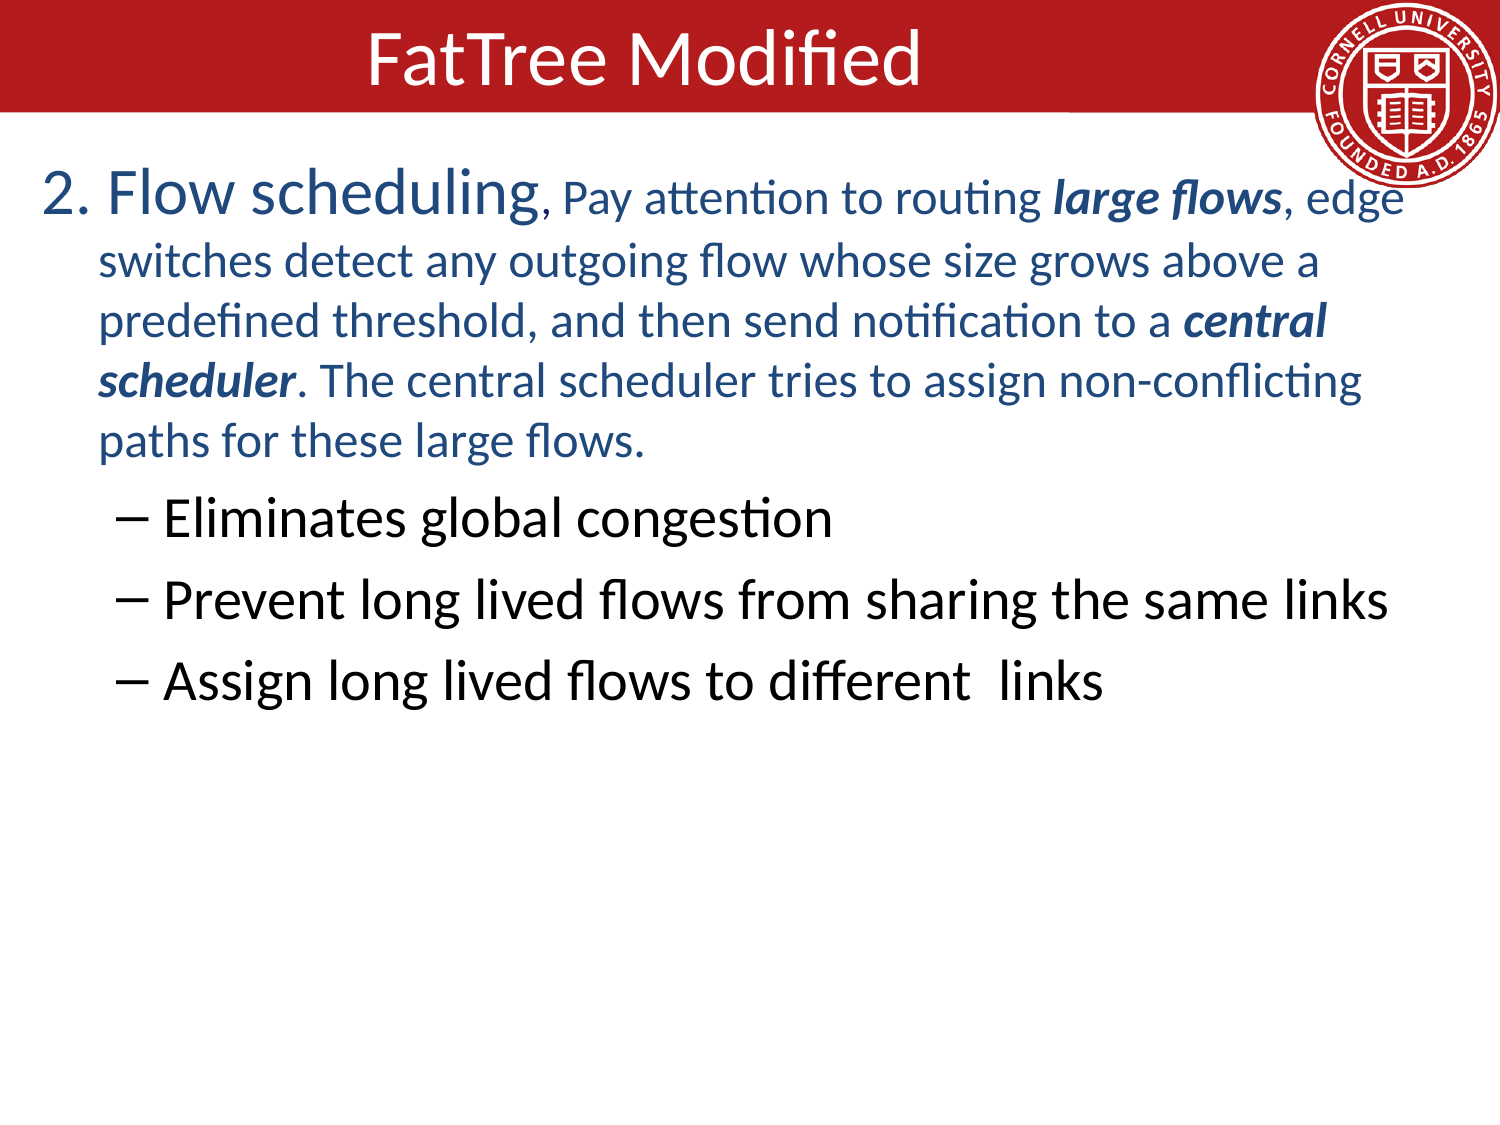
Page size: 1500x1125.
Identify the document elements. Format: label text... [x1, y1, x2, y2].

list 2. Flow scheduling, Pay attention to routing large flows, edge switches detect any outgoing flow whose size grows above a predefined threshold, and then send notification to a central scheduler. The central scheduler tries to assign non-conflicting paths for these large flows. Eliminates global congestion Prevent long lived flows from sharing the same links Assign long lived flows to different links [26, 139, 1471, 1005]
title FatTree Modified [0, 0, 1292, 110]
picture [1312, 0, 1500, 188]
